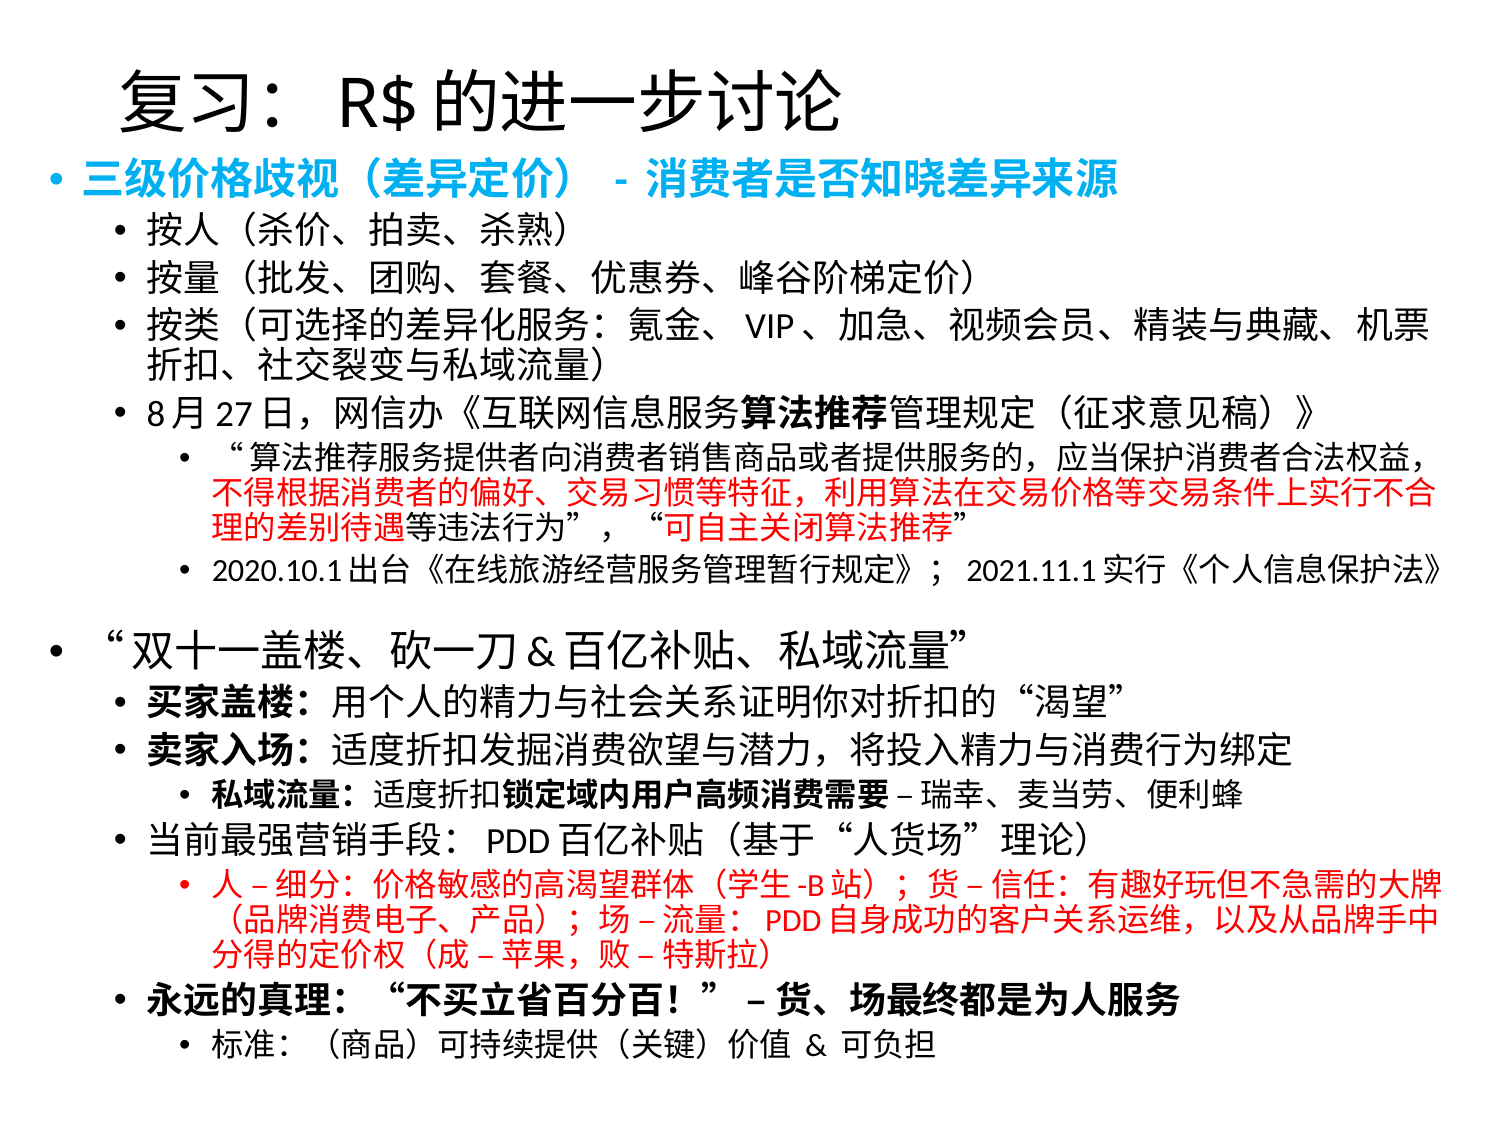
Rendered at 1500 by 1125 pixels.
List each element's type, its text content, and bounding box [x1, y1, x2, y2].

list 三级价格歧视（差异定价） - 消费者是否知晓差异来源 按人（杀价、拍卖、杀熟） 按量（批发、团购、套餐、优惠券、峰谷阶梯定价） 按类（可选择的差异化服务：氪金、VIP、加急、视频会员、精装与典藏、机票折扣、社交裂变与私域流量） 8月27日，网信办《互联网信息服务算法推荐管理规定（征求意见稿）》 “算法推荐服务提供者向消费者销售商品或者提供服务的，应当保护消费者合法权益，不得根据消费者的偏好、交易习惯等特征，利用算法在交易价格等交易条件上实行不合理的差别待遇等违法行为”，“可自主关闭算法推荐” 2020.10.1出台《在线旅游经营服务管理暂行规定》；2021.11.1实行《个人信息保护法》 “双十一盖楼、砍一刀&百亿补贴、私域流量” 买家盖楼：用个人的精力与社会关系证明你对折扣的“渴望” 卖家入场：适度折扣发掘消费欲望与潜力，将投入精力与消费行为绑定 私域流量：适度折扣锁定域内用户高频消费需要 – 瑞幸、麦当劳、便利蜂 当前最强营销手段：PDD百亿补贴（基于“人货场”理论） 人 – 细分：价格敏感的高渴望群体（学生-B站）；货 – 信任：有趣好玩但不急需的大牌（品牌消费电子、产品）；场 – 流量：PDD自身成功的客户关系运维，以及从品牌手中分得的定价权（成 – 苹果，败 – 特斯拉） 永远的真理：“不买立省百分百！” – 货、场最终都是为人服务 标准：（商品）可持续提供（关键）价值 & 可负担 [33, 149, 1476, 1104]
title 复习：R$的进一步讨论 [103, 59, 1397, 149]
